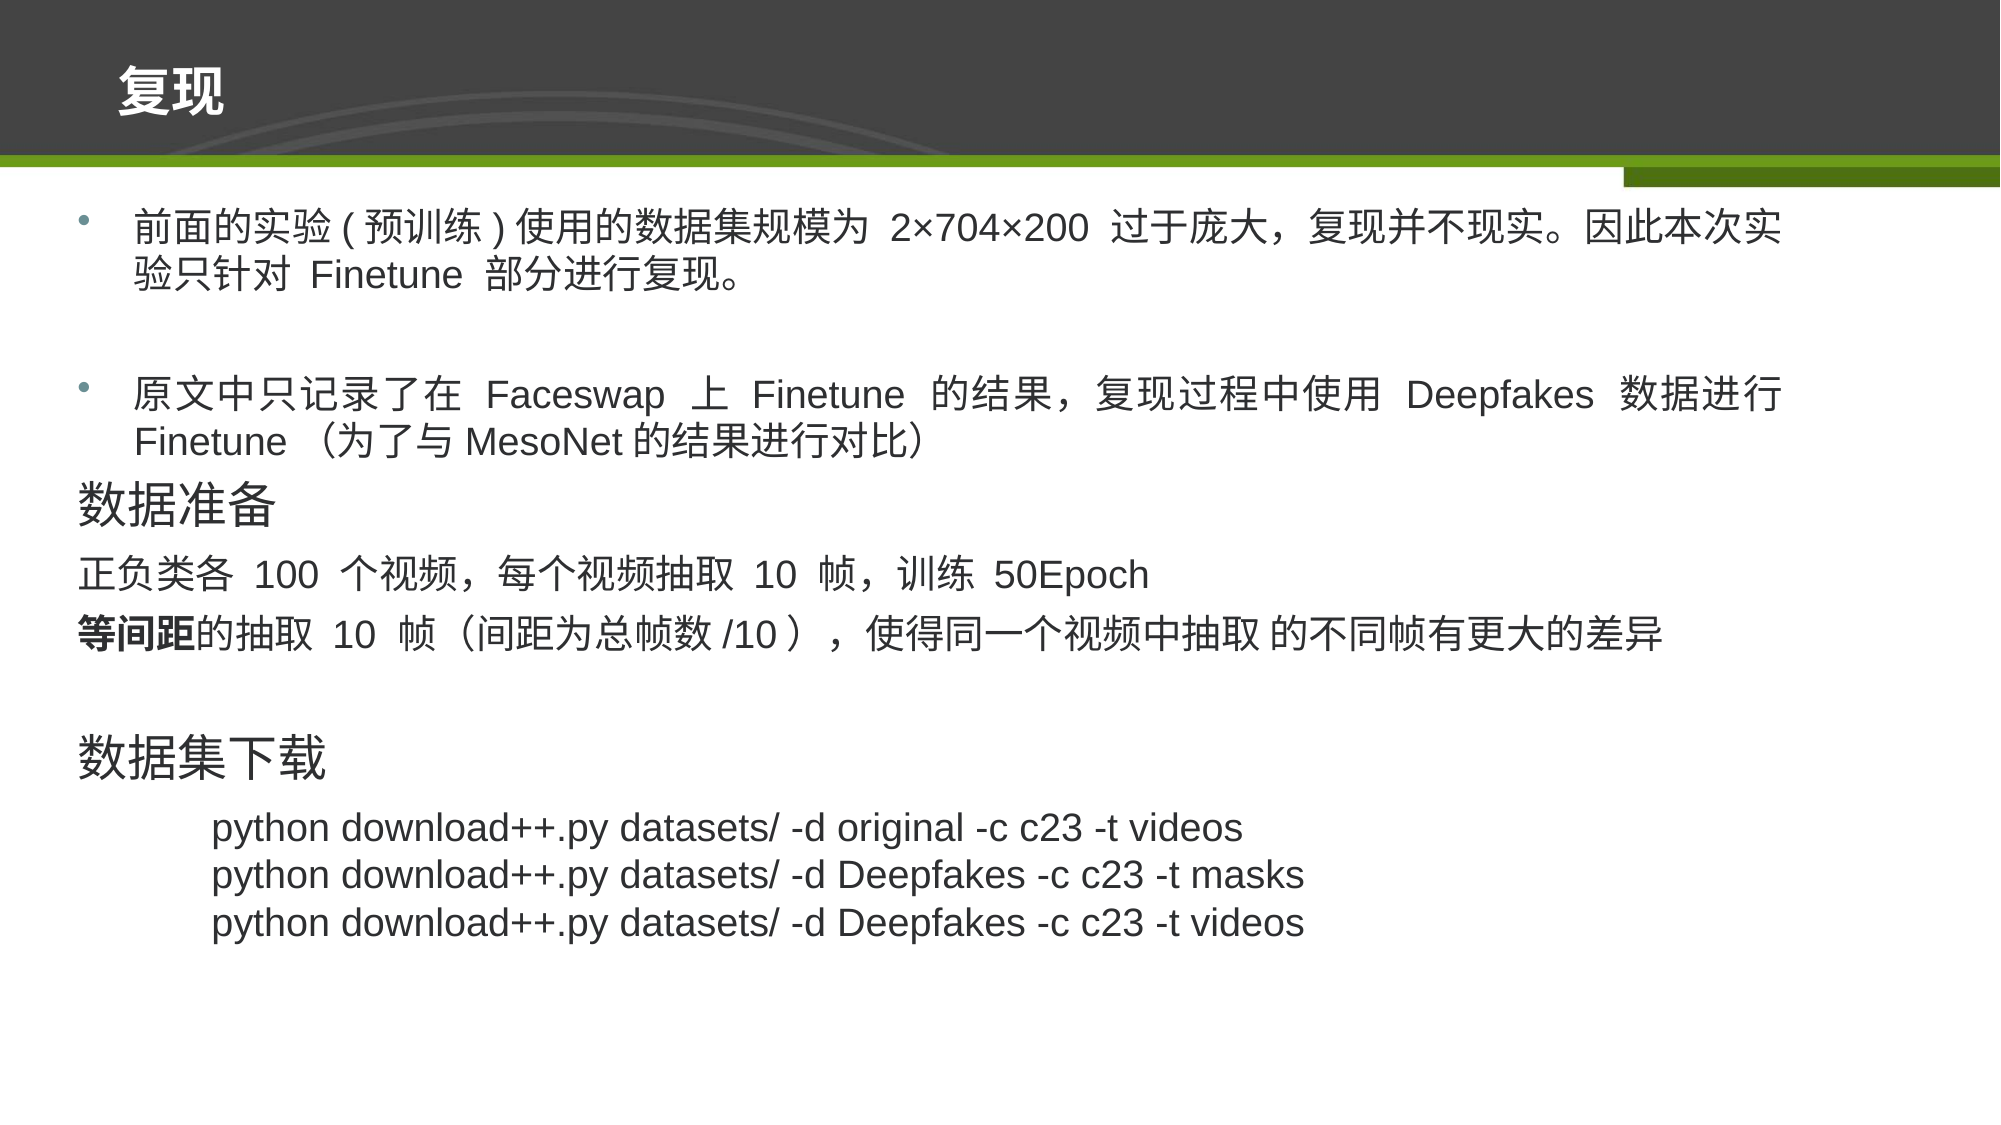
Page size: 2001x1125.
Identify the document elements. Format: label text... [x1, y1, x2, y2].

picture [0, 0, 2000, 1125]
text_box python download++.py datasets/ -d original -c c23 -t videos python download++.py datasets/ -d Deepfakes -c c23 -t masks python download++.py datasets/ -d Deepfakes -c c23 -t videos [196, 794, 1329, 952]
text_box 正负类各 100 个视频，每个视频抽取 10 帧，训练 50Epoch 等间距的抽取 10 帧（间距为总帧数/10），使得同一个视频中抽取 的不同帧有更大的差异 [62, 541, 1942, 665]
list 前面的实验(预训练)使用的数据集规模为 2×704×200 过于庞大，复现并不现实。因此本次实验只针对 Finetune 部分进行复现。 原文中只记录了在 Faceswap 上 Finetune 的结果，复现过程中使用 Deepfakes 数据进行 Finetune（为了与MesoNet的结果进行对比） [62, 194, 1798, 541]
text_box 数据准备 [62, 466, 378, 541]
title 复现 [102, 31, 1872, 150]
text_box 数据集下载 [62, 718, 461, 794]
